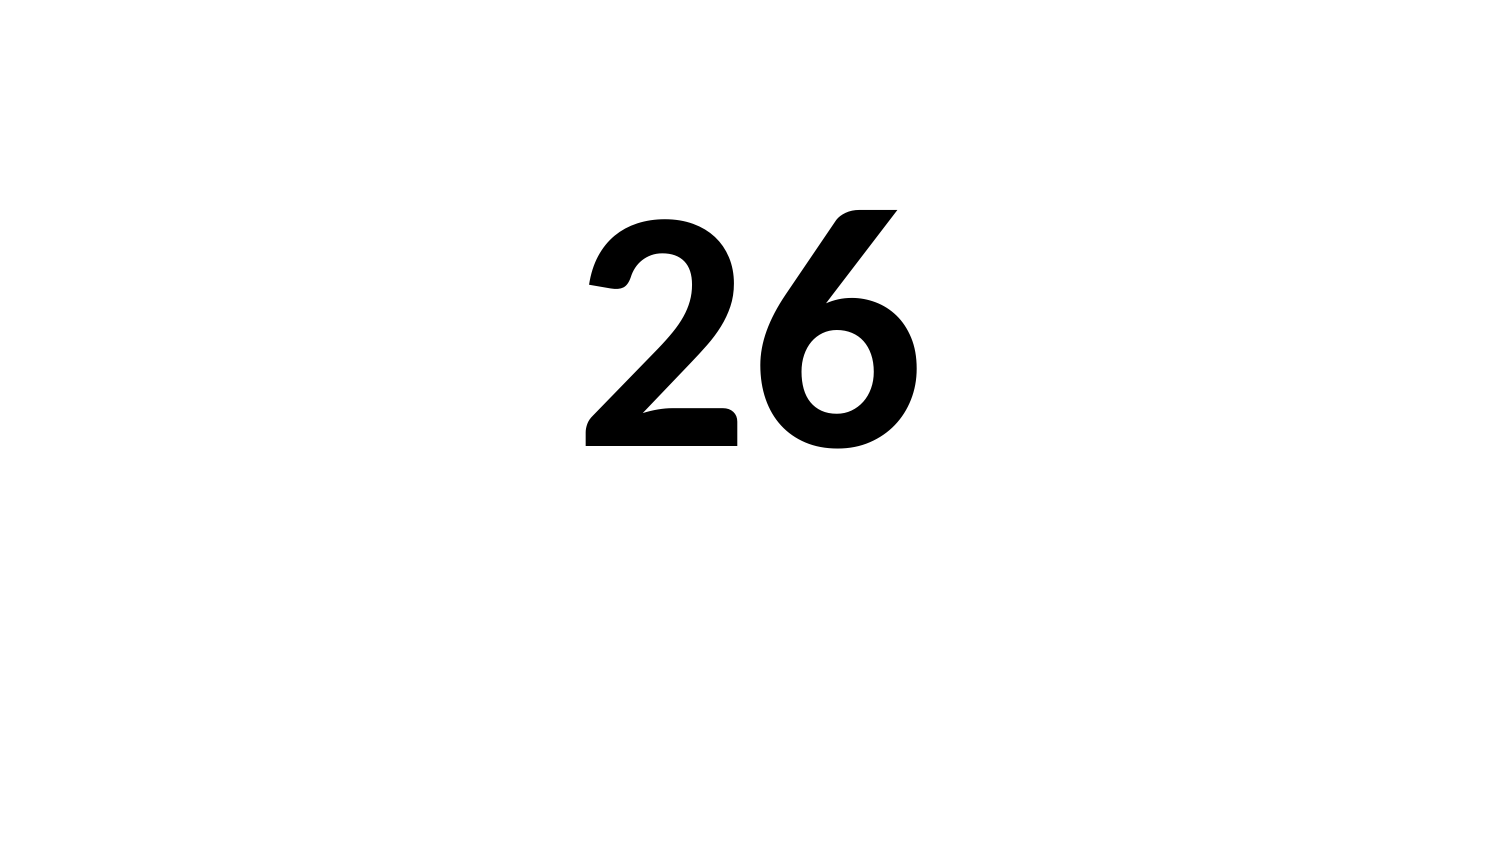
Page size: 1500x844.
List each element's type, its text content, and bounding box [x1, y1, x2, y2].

title 26 [112, 217, 1388, 399]
